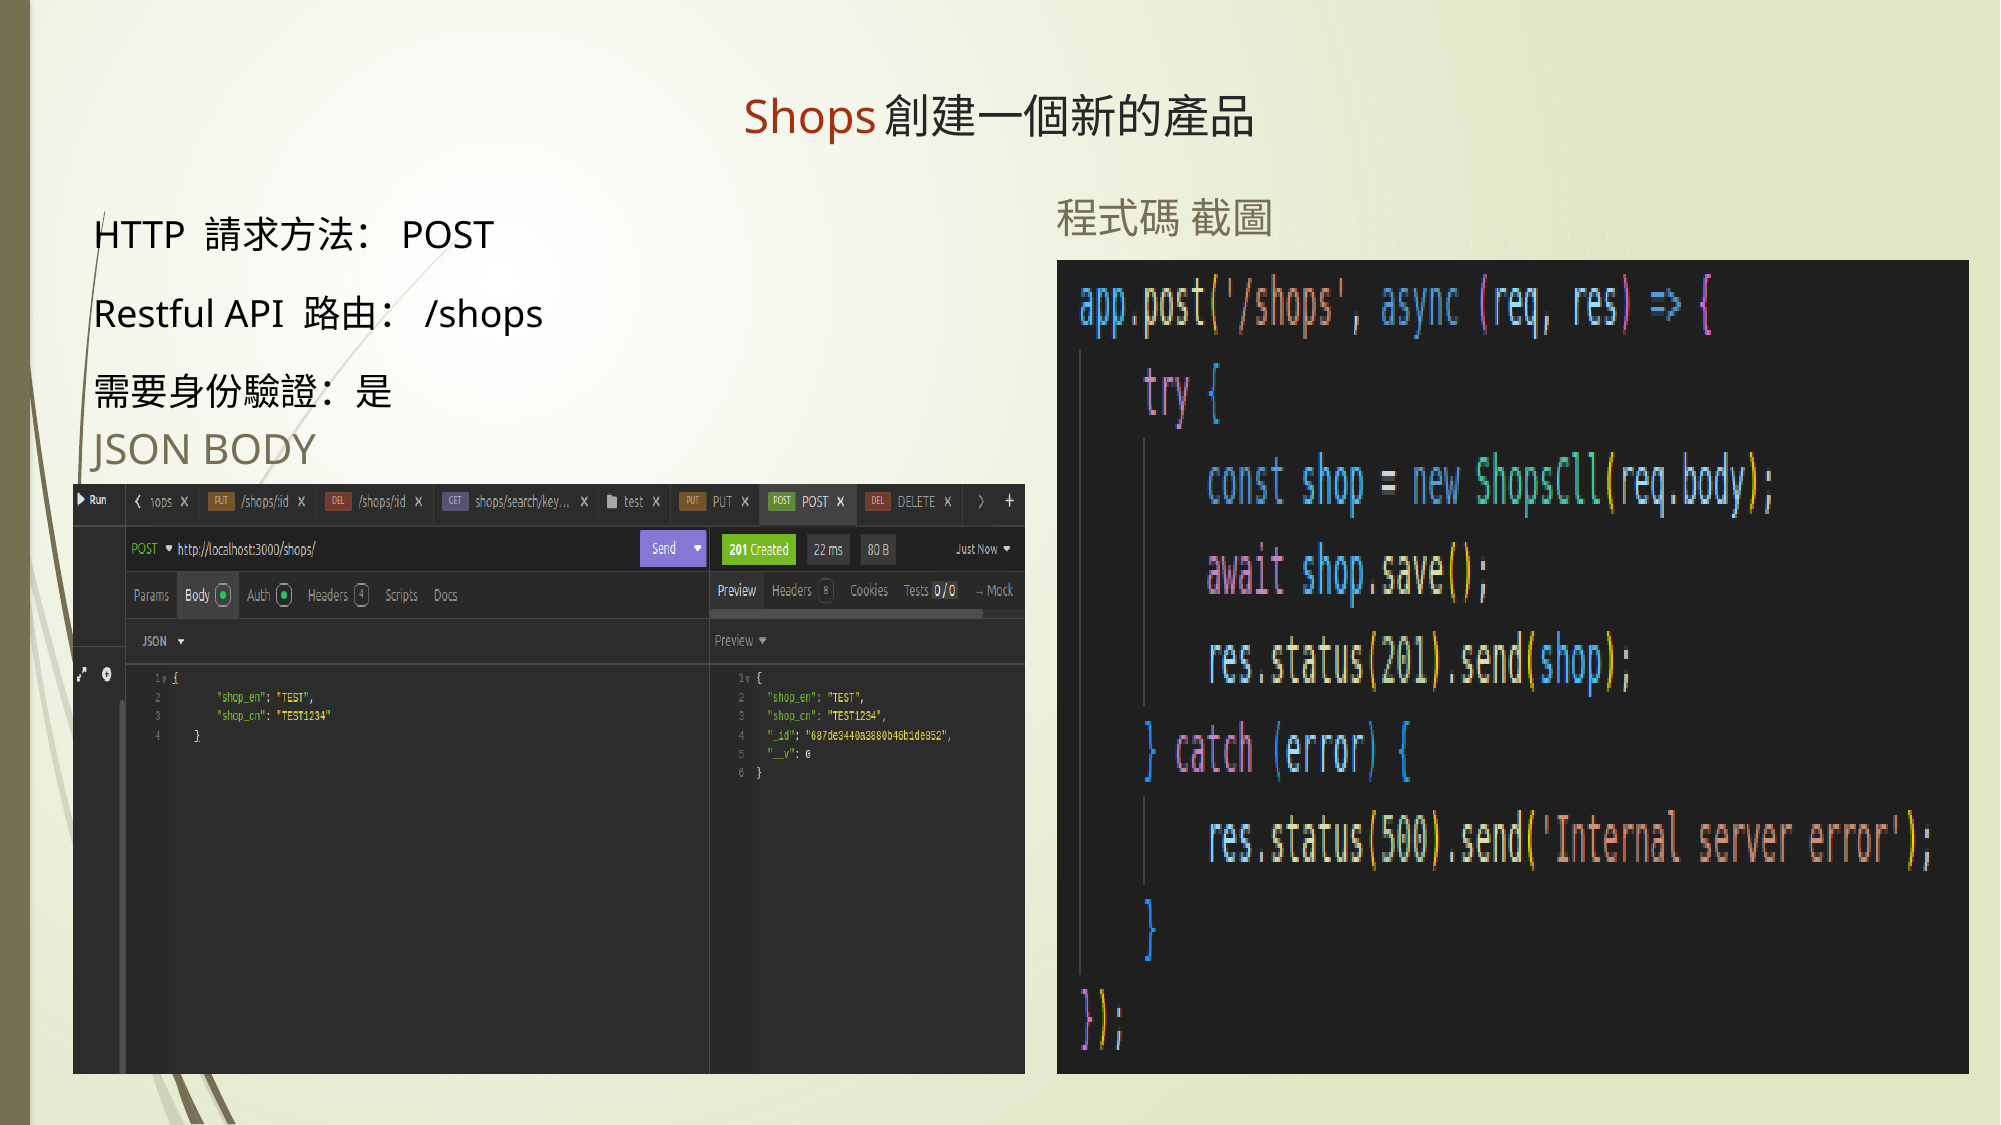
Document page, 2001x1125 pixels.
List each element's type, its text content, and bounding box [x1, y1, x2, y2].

picture [72, 484, 1025, 1074]
text_box 程式碼 截圖 [1036, 164, 1333, 255]
list HTTP 請求方法：POST Restful API 路由：/shops 需要身份驗證：是 [73, 191, 942, 483]
title Shops創建一個新的產品 [667, 39, 1333, 165]
picture [1057, 259, 1969, 1074]
text_box JSON BODY [73, 395, 370, 484]
